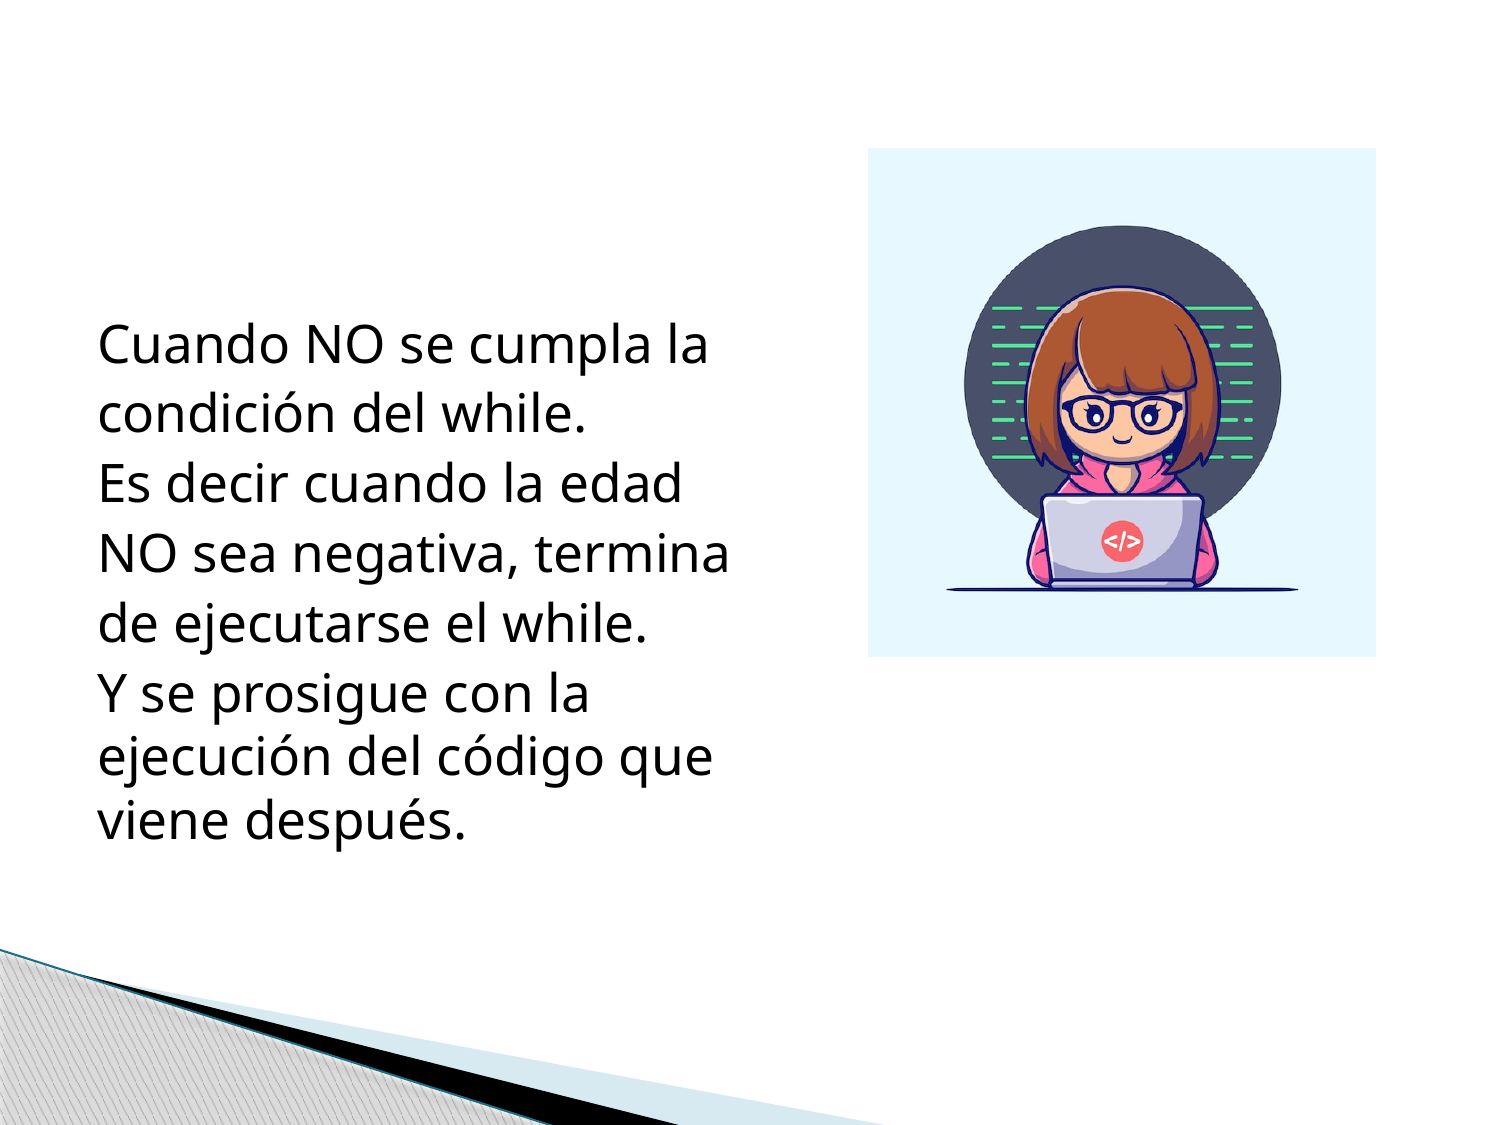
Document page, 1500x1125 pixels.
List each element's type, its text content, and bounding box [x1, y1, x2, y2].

list Cuando NO se cumpla la condición del while. Es decir cuando la edad NO sea negativa, termina de ejecutarse el while. Y se prosigue con la ejecución del código que viene después. [64, 302, 845, 858]
picture [867, 148, 1377, 658]
